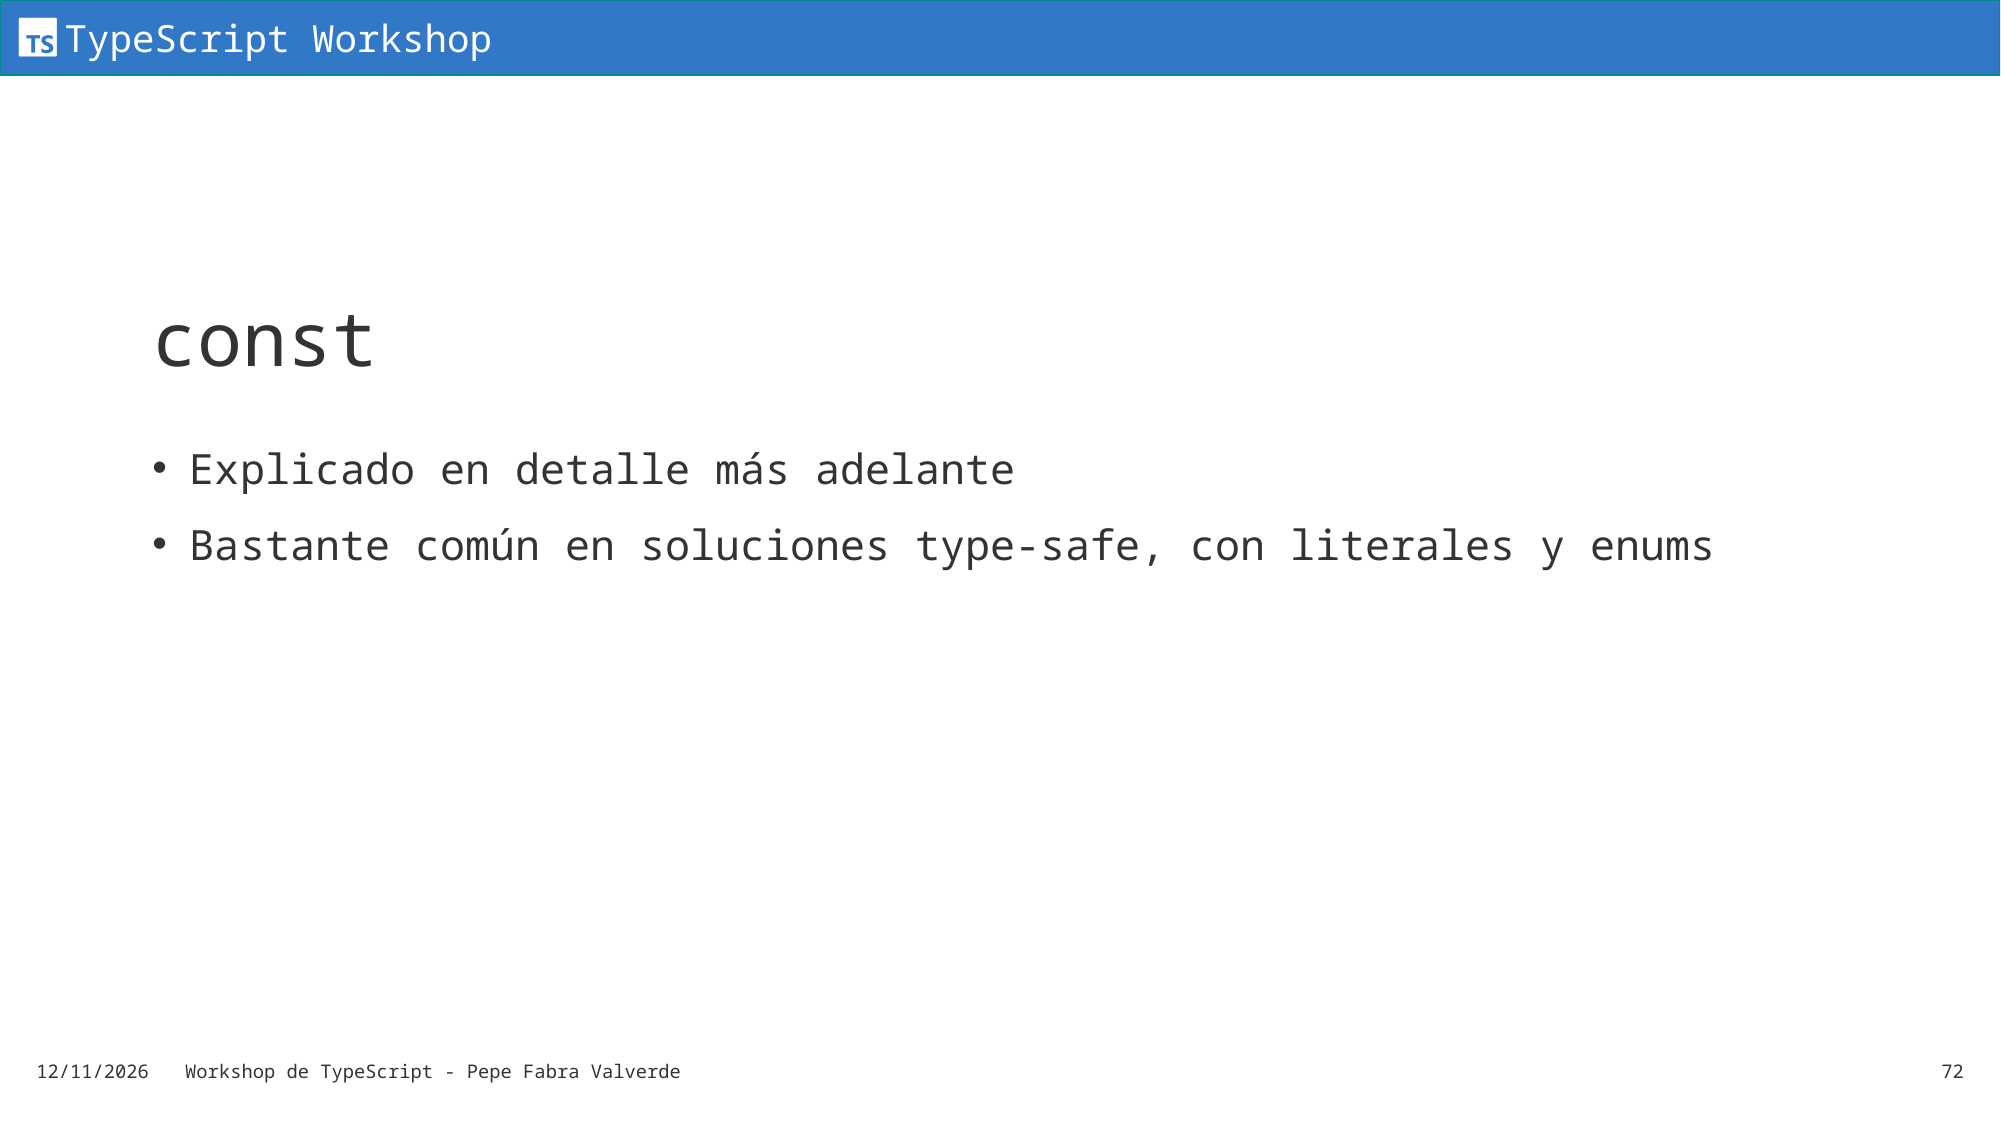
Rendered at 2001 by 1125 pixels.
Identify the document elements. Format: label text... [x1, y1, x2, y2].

slide_number 72 [1528, 1042, 1979, 1103]
footer Workshop de TypeScript - Pepe Fabra Valverde [170, 1042, 846, 1103]
list Explicado en detalle más adelante Bastante común en soluciones type-safe, con literales y enums [137, 430, 1863, 1014]
title const [137, 171, 1863, 389]
picture [16, 15, 59, 59]
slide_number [21, 1042, 165, 1103]
